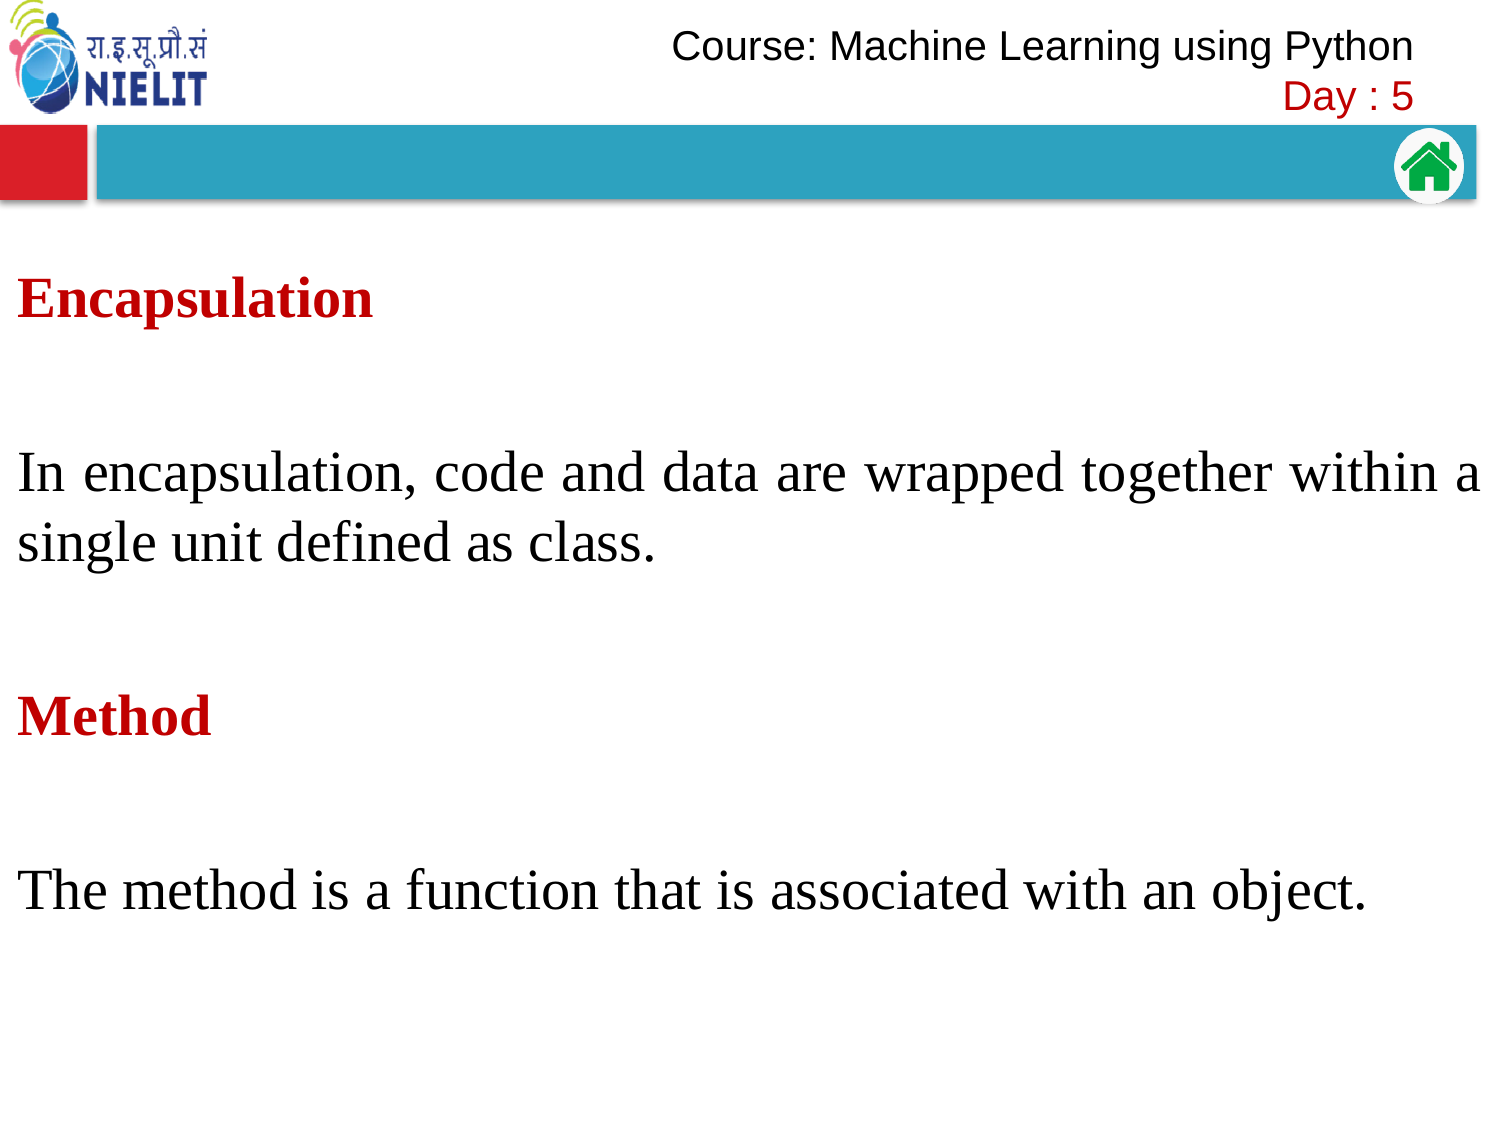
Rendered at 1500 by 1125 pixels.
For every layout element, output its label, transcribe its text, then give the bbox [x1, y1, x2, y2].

picture [9, 0, 207, 114]
subtitle Encapsulation In encapsulation, code and data are wrapped together within a single unit defined as class. Method The method is a function that is associated with an object. [0, 249, 1500, 963]
picture [1394, 128, 1464, 204]
